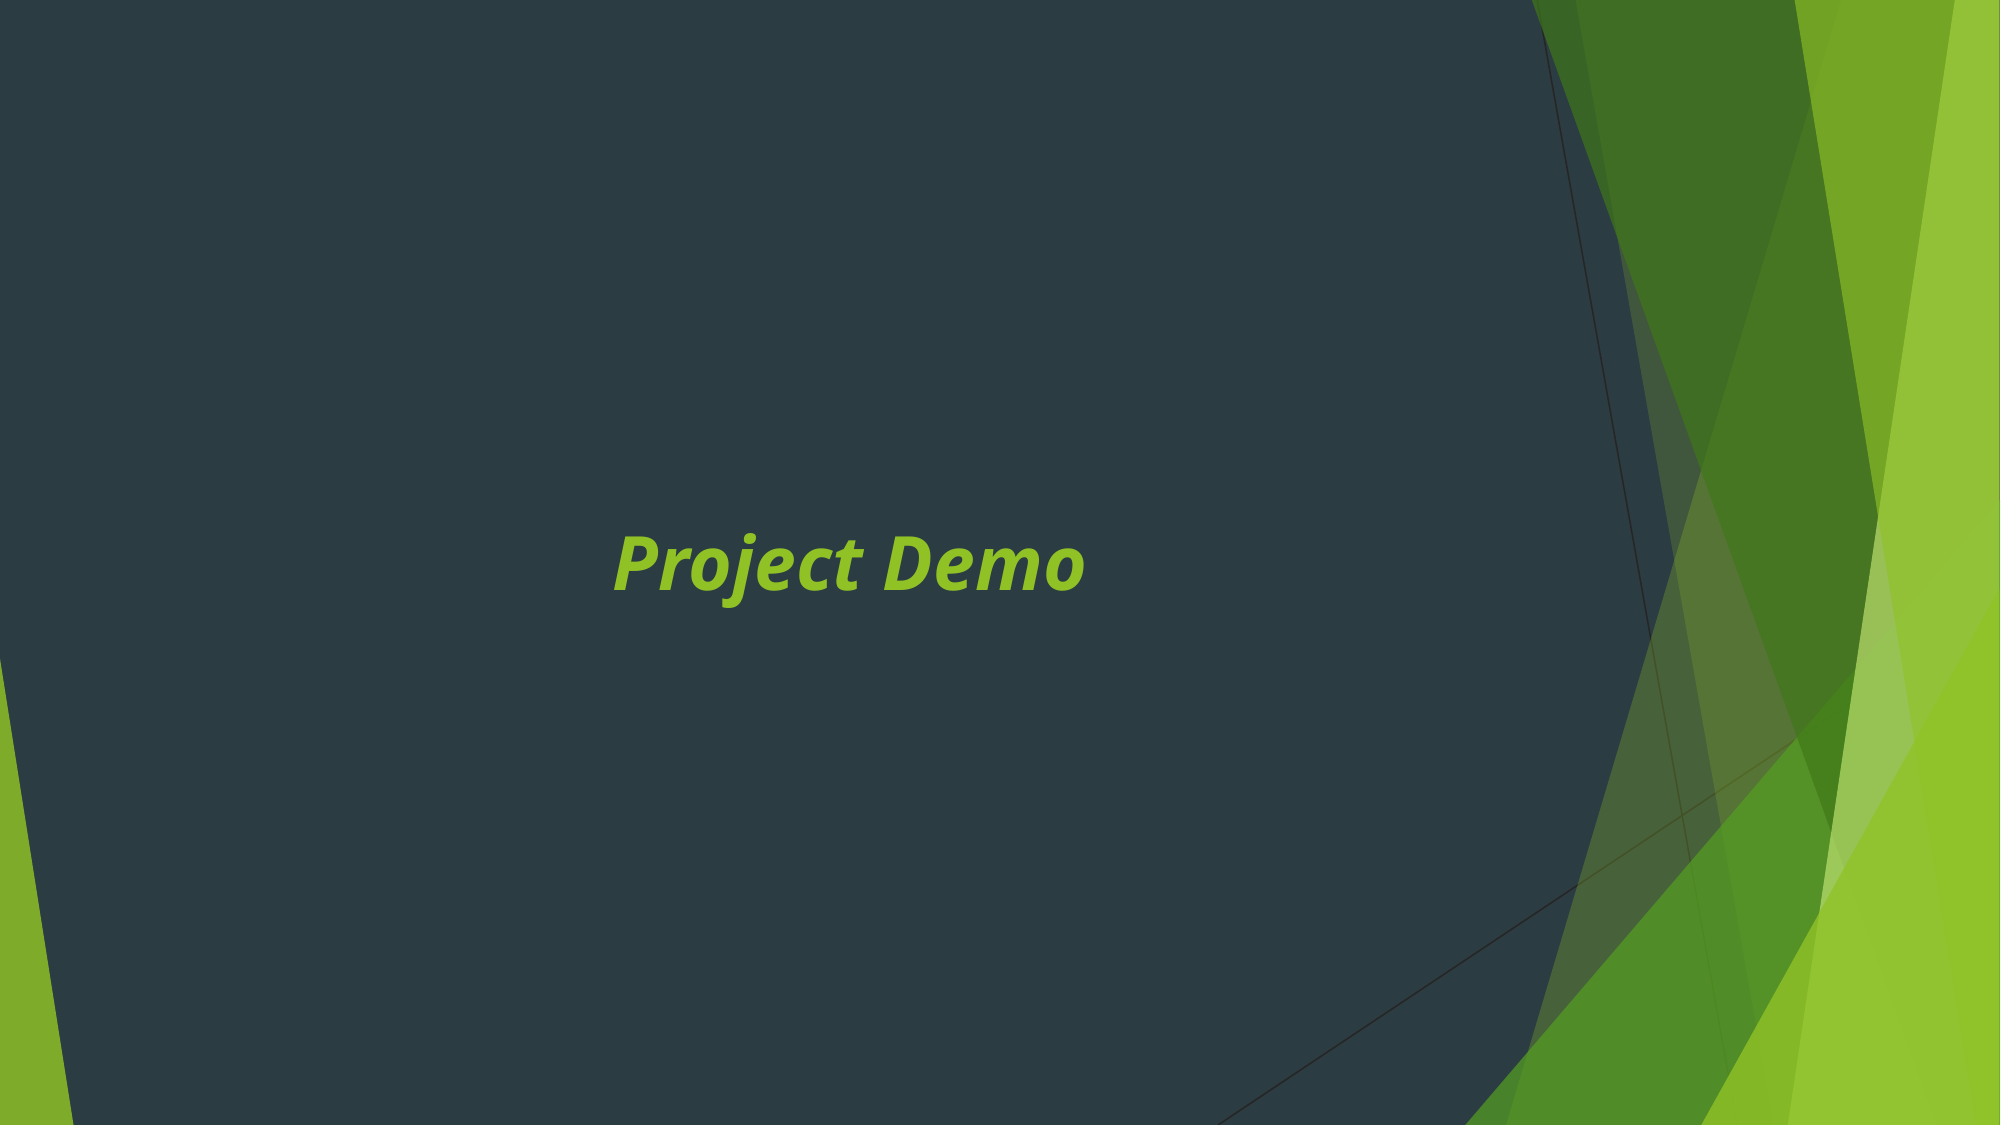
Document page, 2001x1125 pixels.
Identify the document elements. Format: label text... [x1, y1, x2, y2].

title Project Demo [144, 508, 1556, 617]
